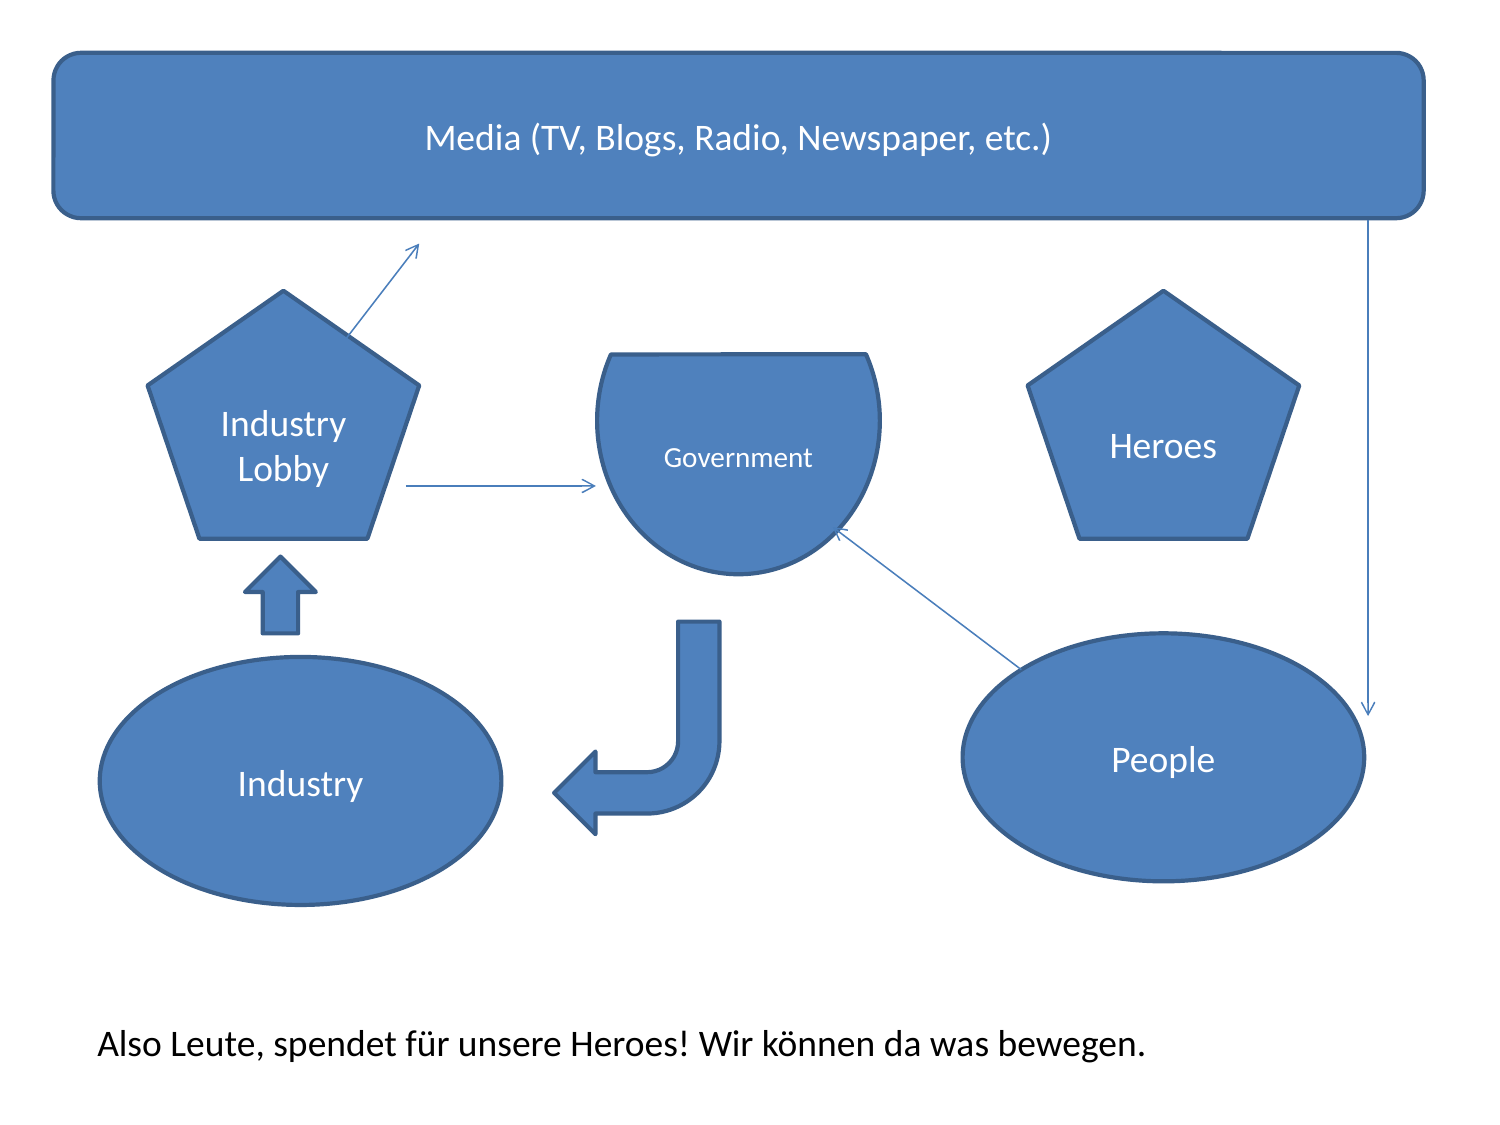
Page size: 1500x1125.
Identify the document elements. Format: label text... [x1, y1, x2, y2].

text_box Heroes [1025, 289, 1302, 541]
text_box People [960, 631, 1367, 884]
text_box Industry [97, 654, 504, 908]
text_box [243, 554, 318, 636]
text_box Also Leute, spendet für unsere Heroes! Wir können da was bewegen. [82, 1011, 1163, 1072]
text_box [346, 243, 420, 339]
text_box Media (TV, Blogs, Radio, Newspaper, etc.) [51, 50, 1426, 221]
text_box Industry Lobby [145, 289, 422, 541]
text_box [832, 526, 1022, 670]
text_box Government [595, 352, 882, 577]
text_box [552, 619, 722, 837]
